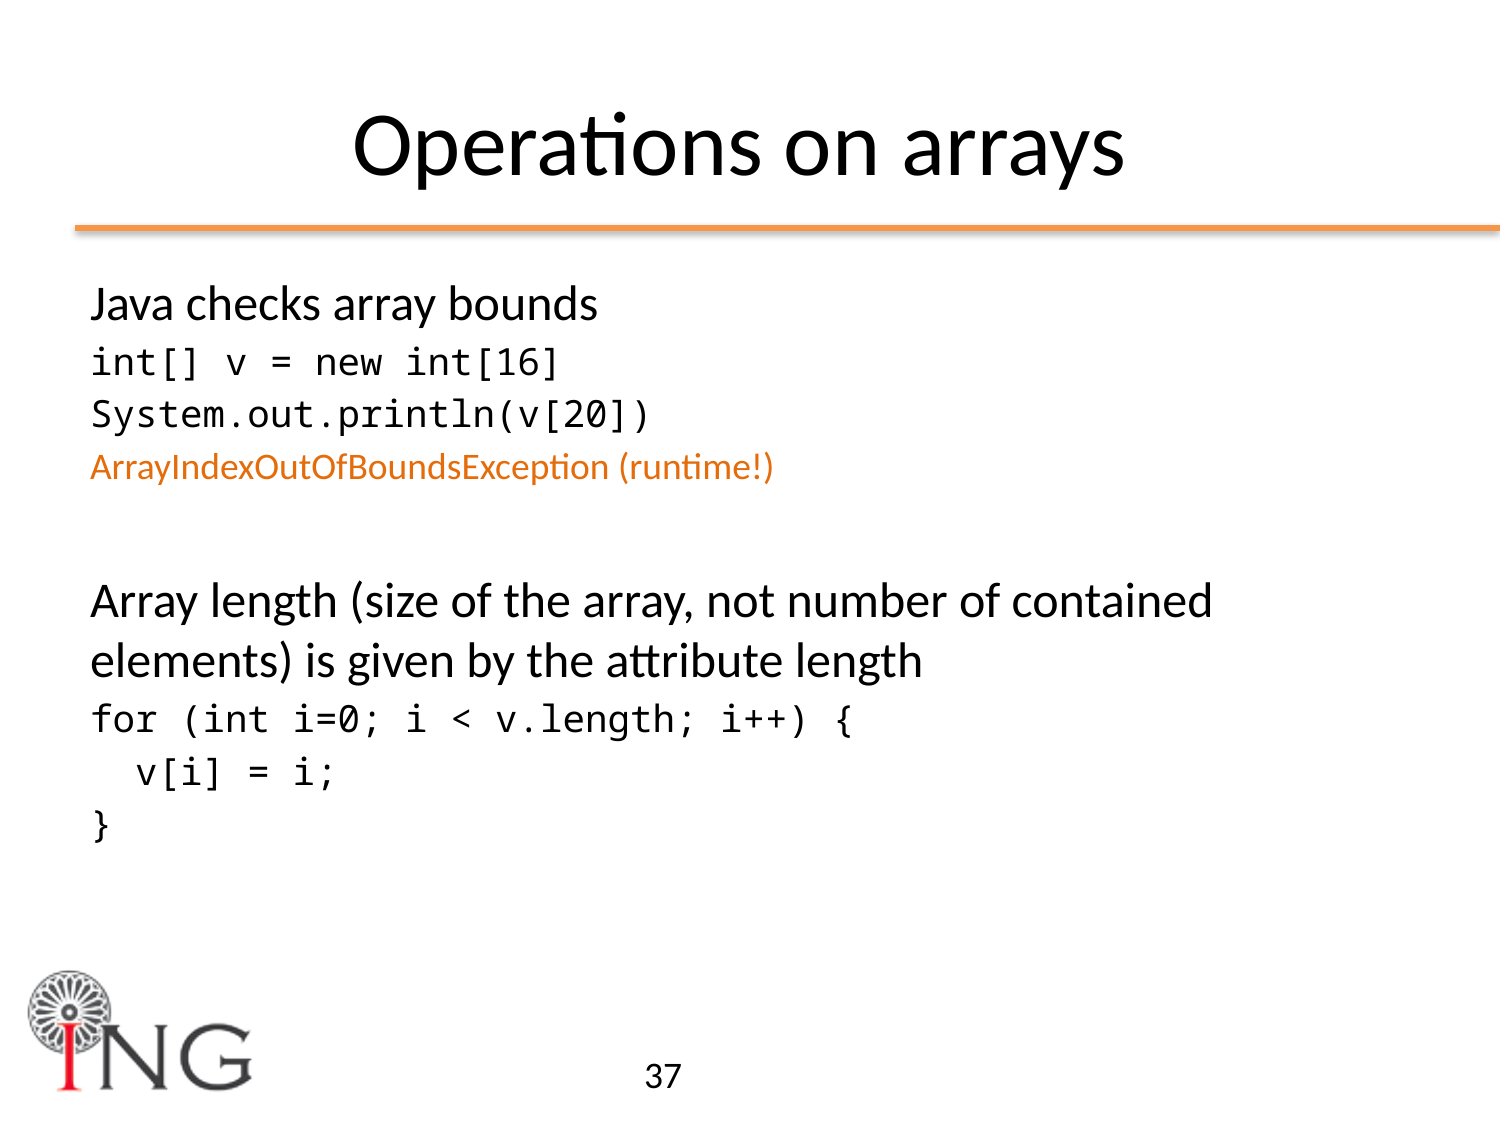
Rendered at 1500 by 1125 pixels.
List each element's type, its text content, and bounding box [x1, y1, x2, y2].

title Operations on arrays [75, 45, 1425, 233]
list Java checks array bounds int[] v = new int[16] System.out.println(v[20]) ArrayIndexOutOfBoundsException (runtime!) Array length (size of the array, not number of contained elements) is given by the attribute length for (int i=0; i < v.length; i++) { v[i] = i; } [75, 262, 1425, 1005]
picture [3, 948, 281, 1124]
slide_number 37 [629, 1043, 1425, 1104]
